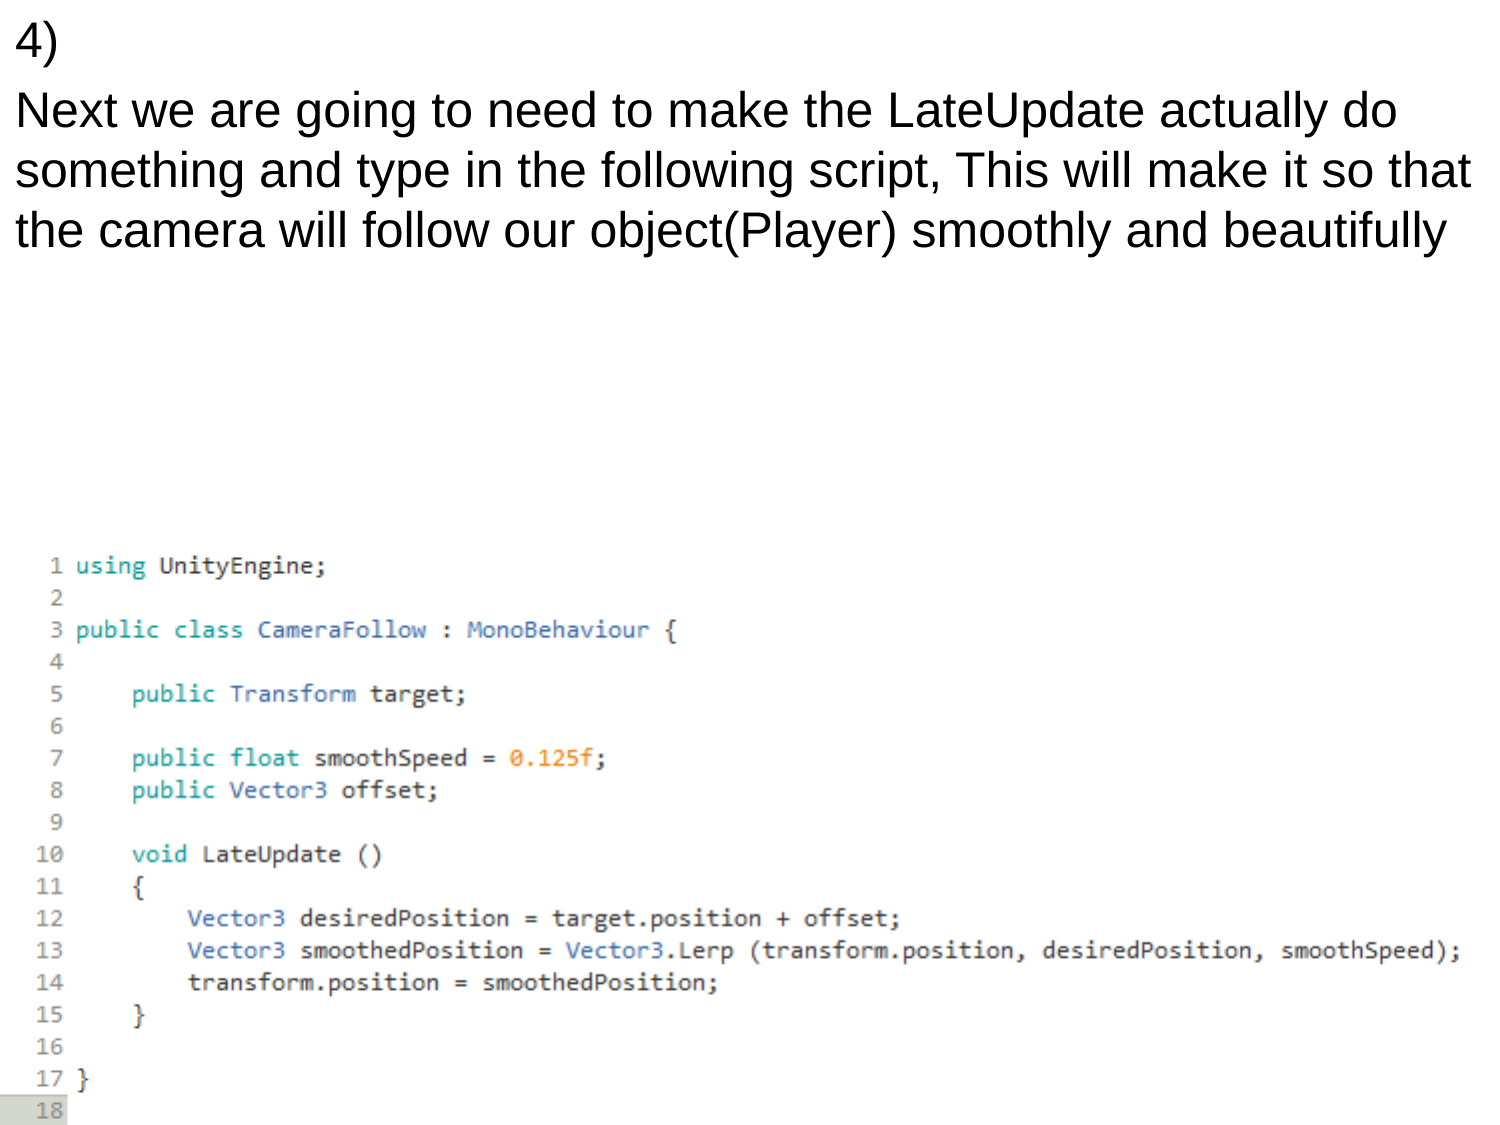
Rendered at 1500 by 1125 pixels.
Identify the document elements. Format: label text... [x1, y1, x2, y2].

picture [0, 550, 1500, 1125]
list 4) Next we are going to need to make the LateUpdate actually do something and type in the following script, This will make it so that the camera will follow our object(Player) smoothly and beautifully [0, 0, 1500, 398]
